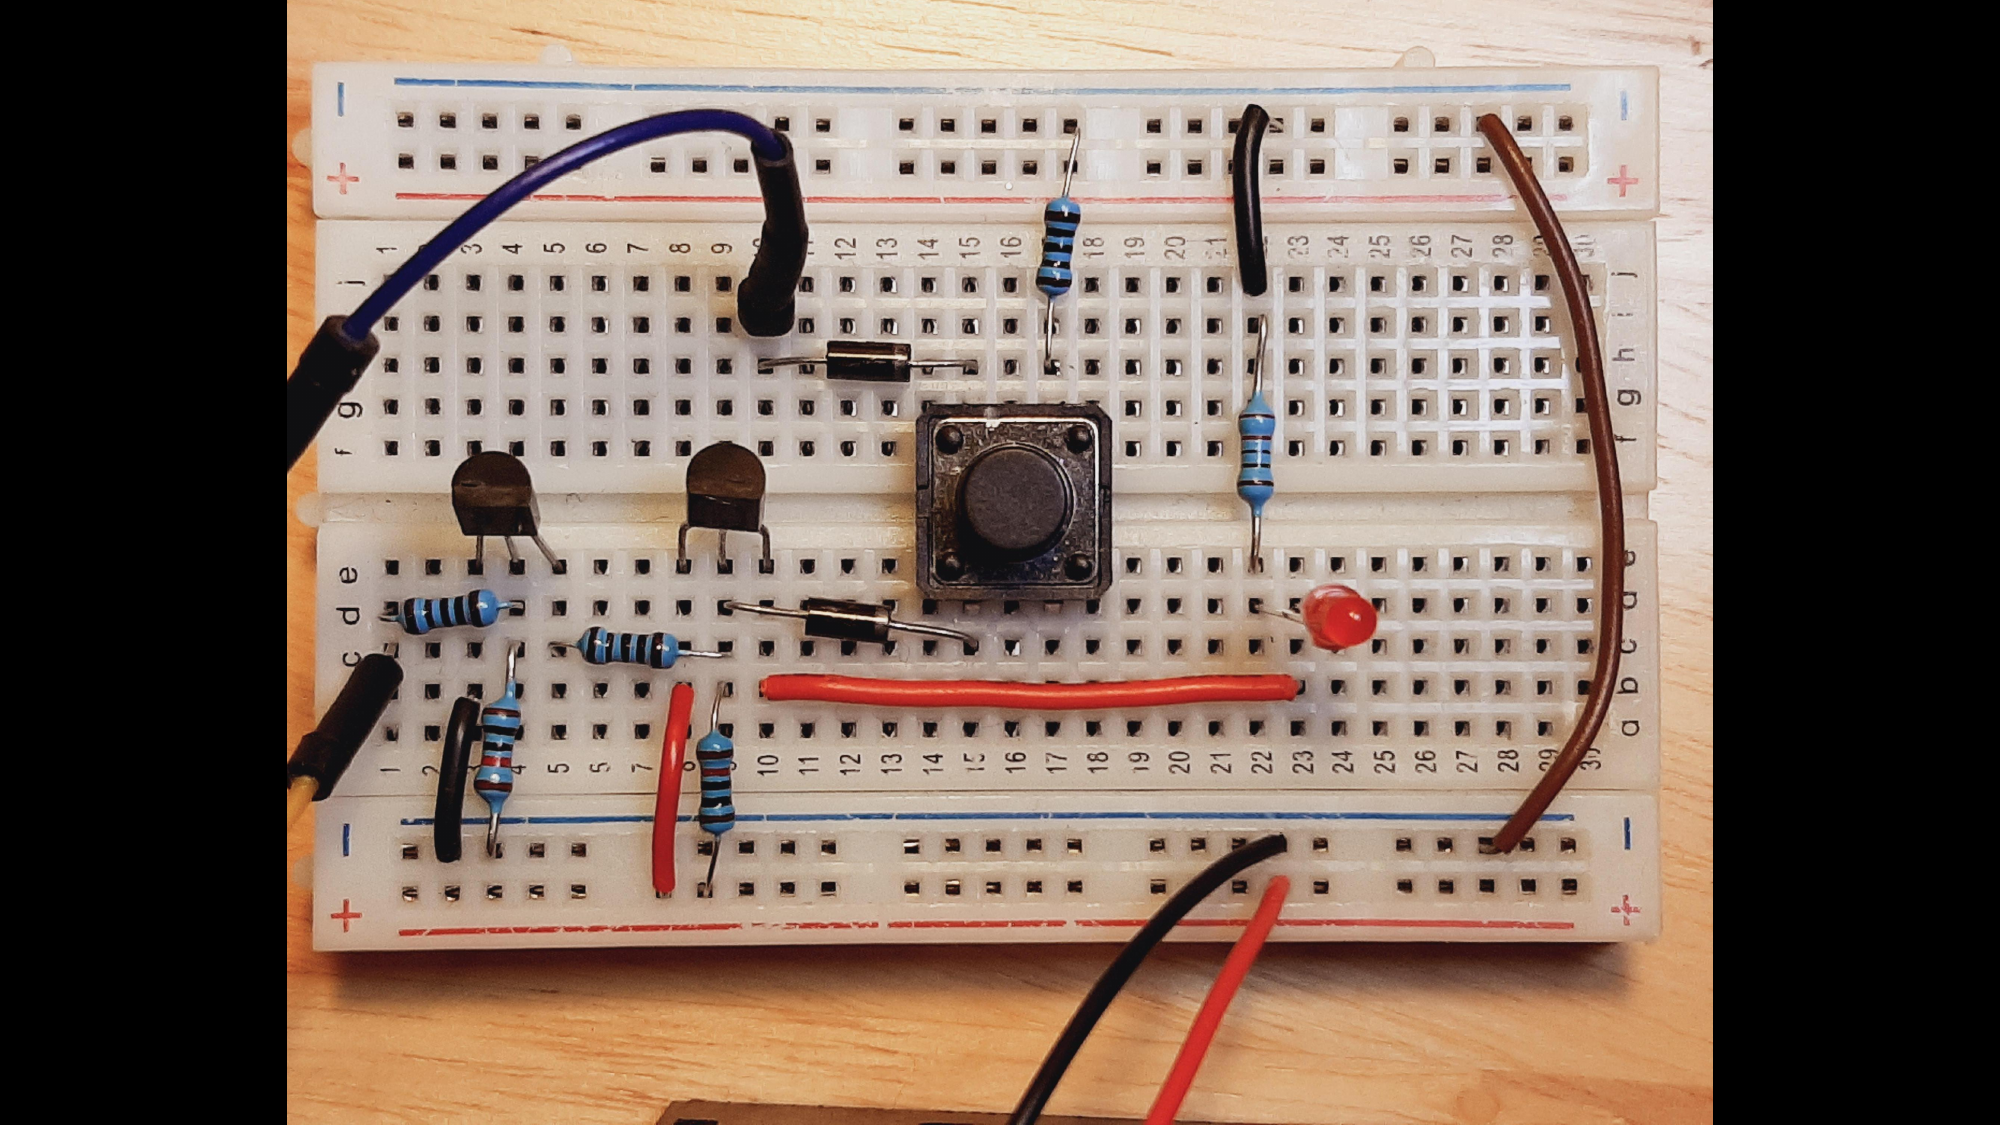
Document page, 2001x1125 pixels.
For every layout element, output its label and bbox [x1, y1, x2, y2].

picture [286, 0, 1713, 1125]
